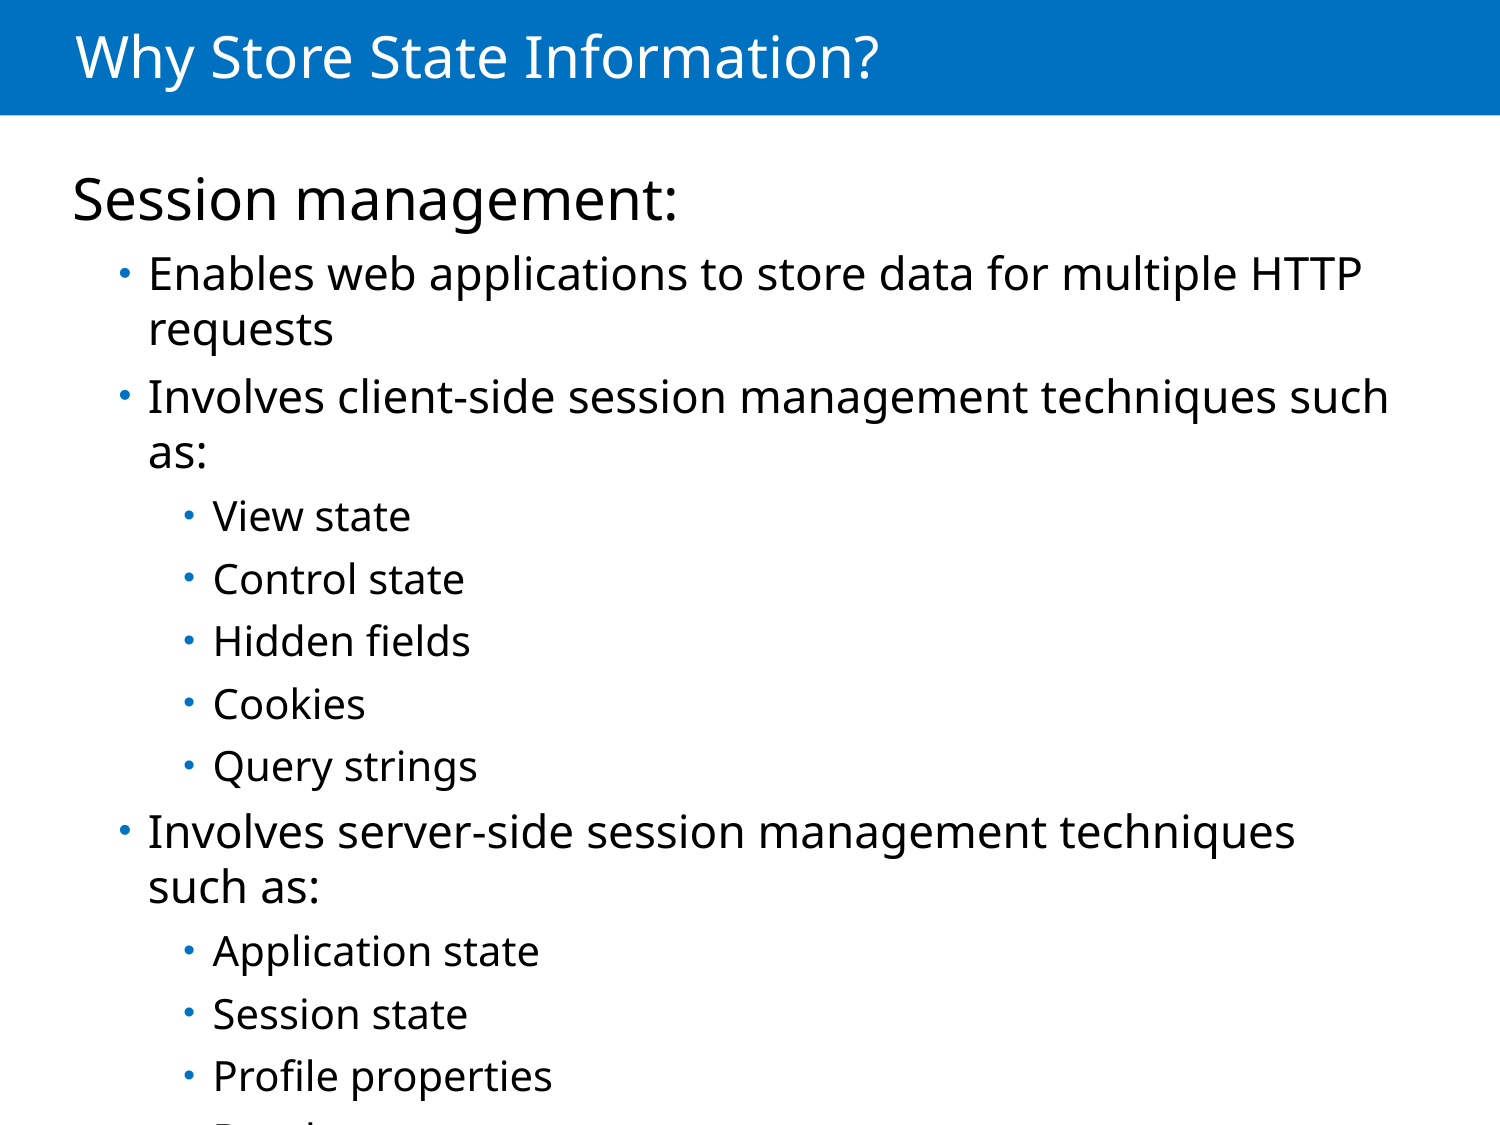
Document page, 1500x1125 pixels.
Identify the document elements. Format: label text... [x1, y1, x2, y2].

text_box Session management: Enables web applications to store data for multiple HTTP requests Involves client-side session management techniques such as: View state Control state Hidden fields Cookies Query strings Involves server-side session management techniques such as: Application state Session state Profile properties Database support [72, 162, 1405, 1007]
title Why Store State Information? [75, 0, 1351, 122]
